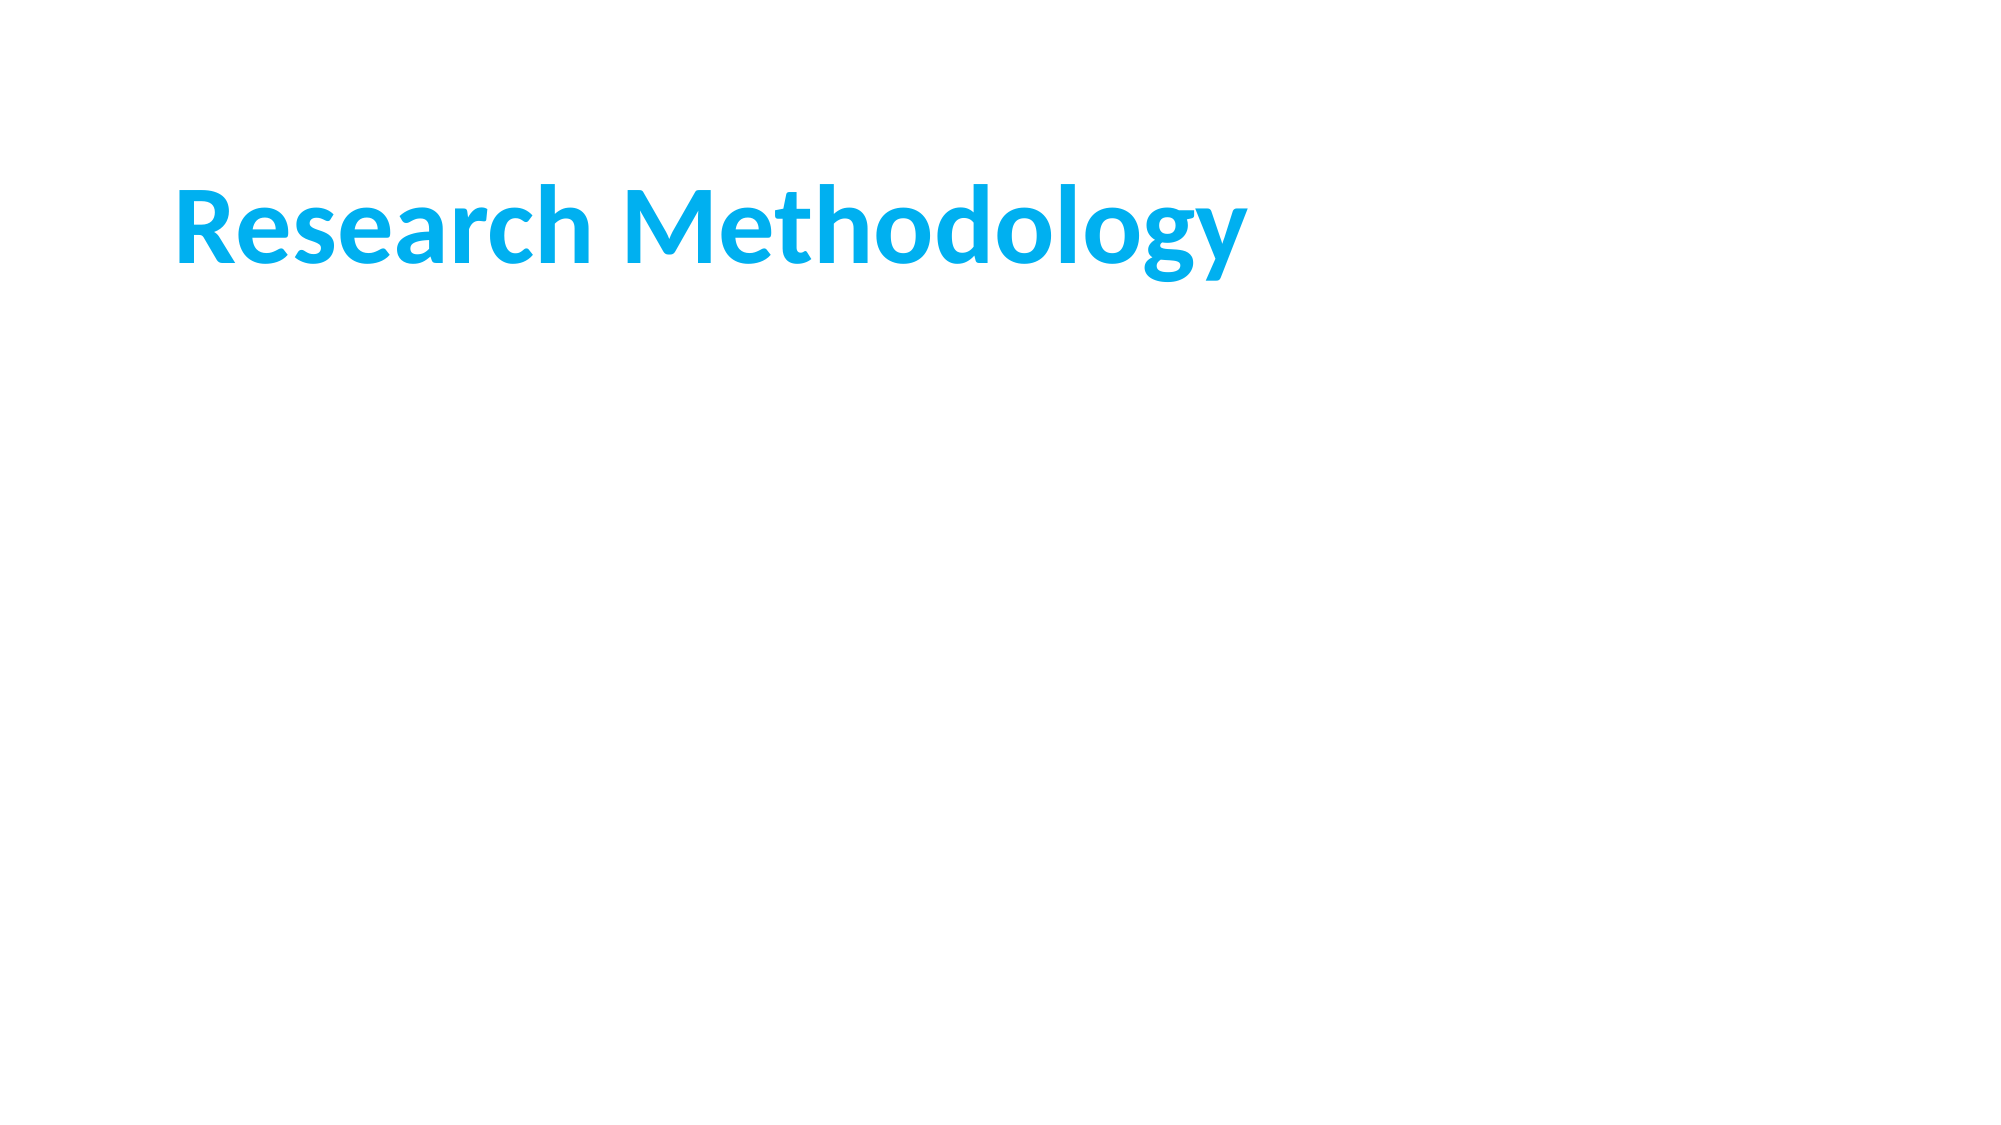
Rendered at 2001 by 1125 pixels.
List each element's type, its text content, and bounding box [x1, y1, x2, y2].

text_box Research Methodology [115, 143, 1309, 294]
